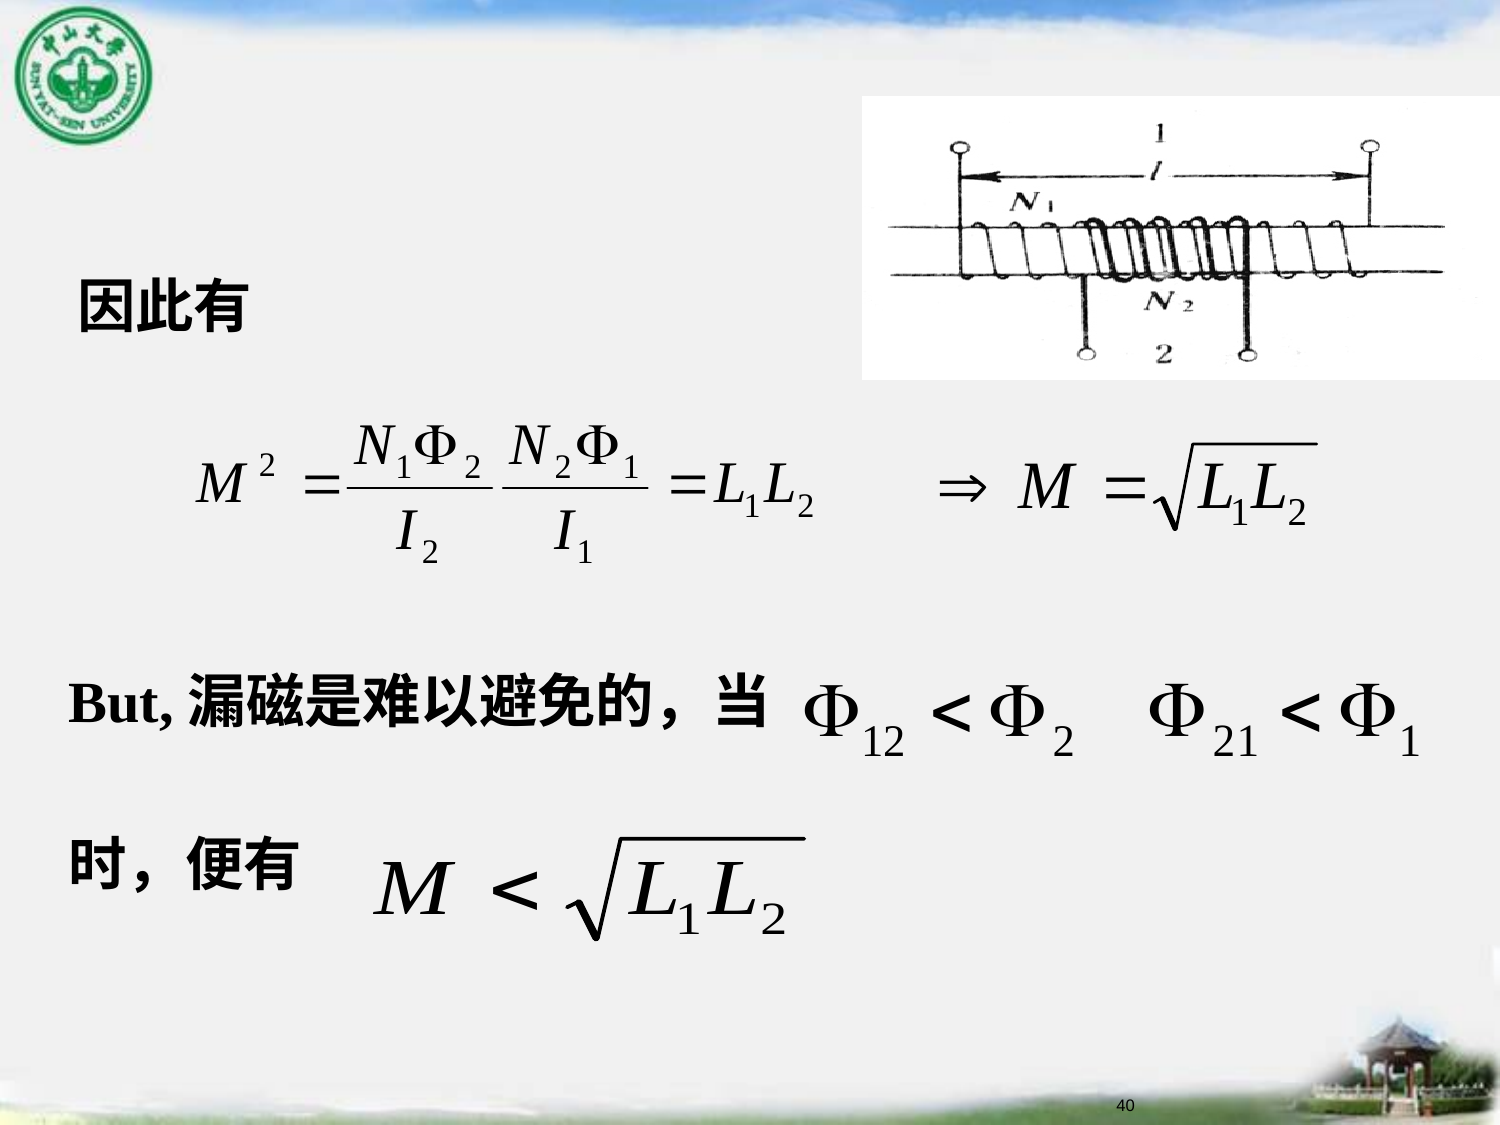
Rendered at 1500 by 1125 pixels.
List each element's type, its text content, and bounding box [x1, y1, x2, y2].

picture [0, 0, 1500, 1125]
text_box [358, 821, 822, 955]
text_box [1136, 656, 1429, 770]
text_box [791, 659, 1092, 770]
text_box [927, 429, 1329, 543]
subtitle But,漏磁是难以避免的，当 时，便有 [53, 656, 1429, 1120]
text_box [862, 95, 1500, 380]
slide_number 40 [1012, 1120, 1151, 1125]
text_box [186, 404, 827, 577]
title 因此有 [62, 217, 1438, 531]
